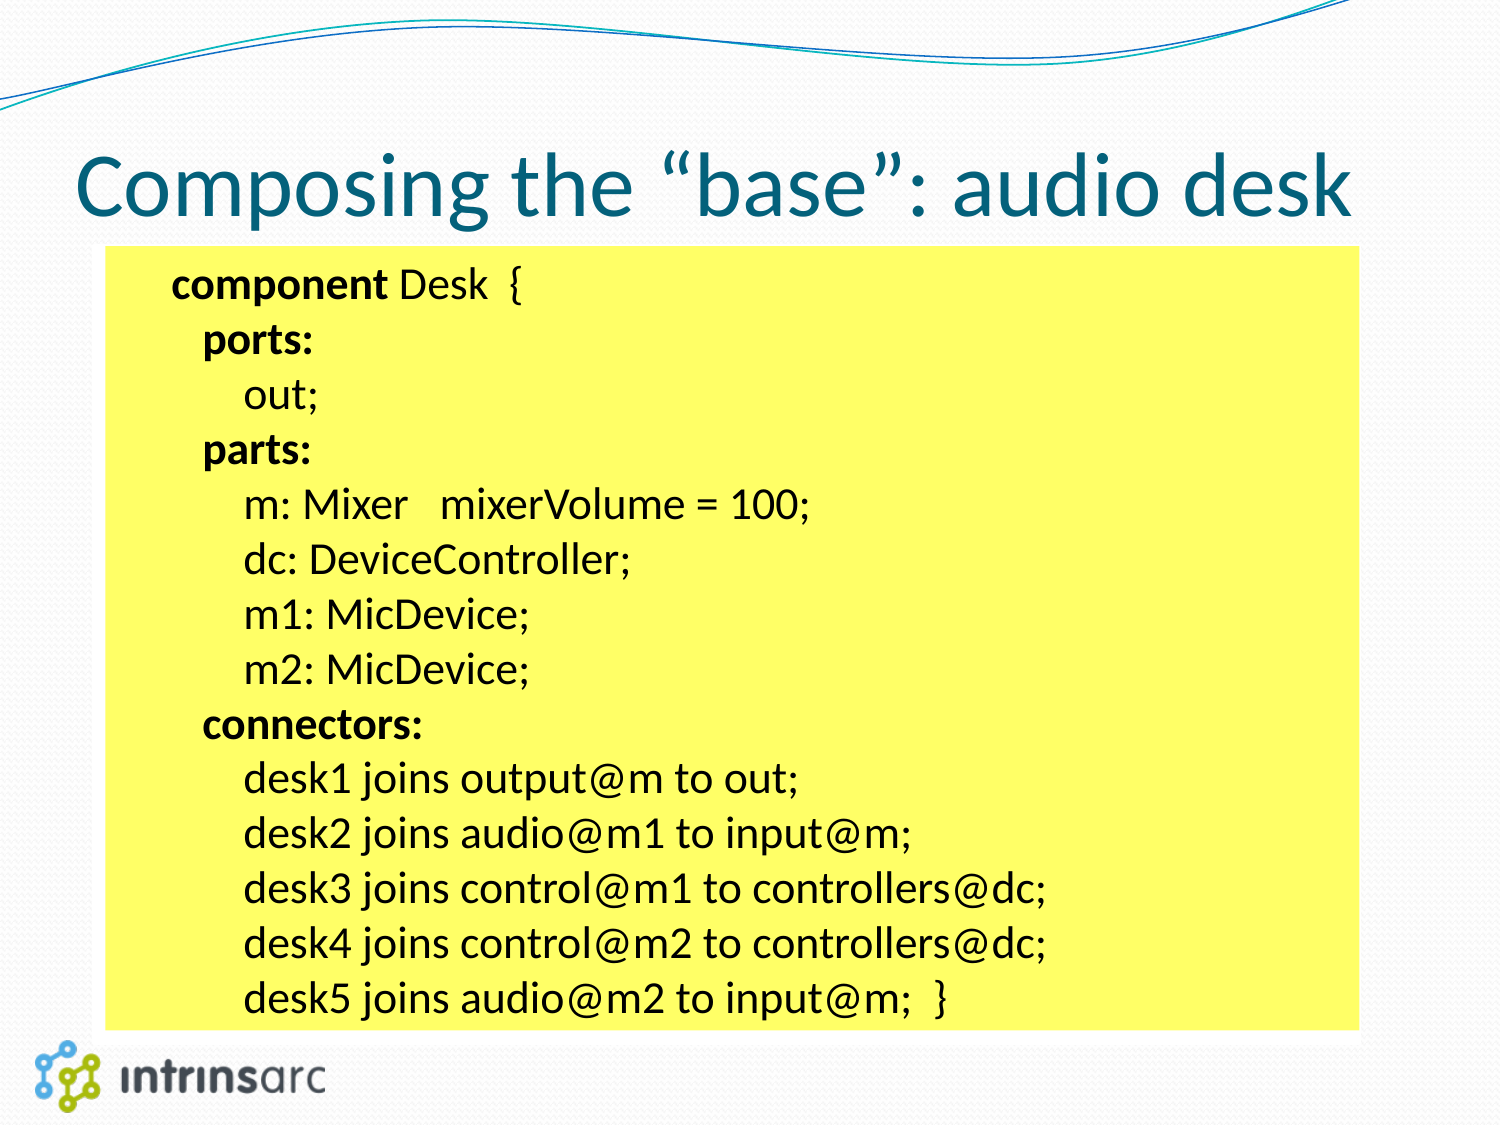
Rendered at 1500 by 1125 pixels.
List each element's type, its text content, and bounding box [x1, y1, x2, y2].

title Composing the “base”: audio desk [75, 82, 1425, 235]
picture [35, 997, 325, 1114]
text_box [93, 245, 1360, 1044]
